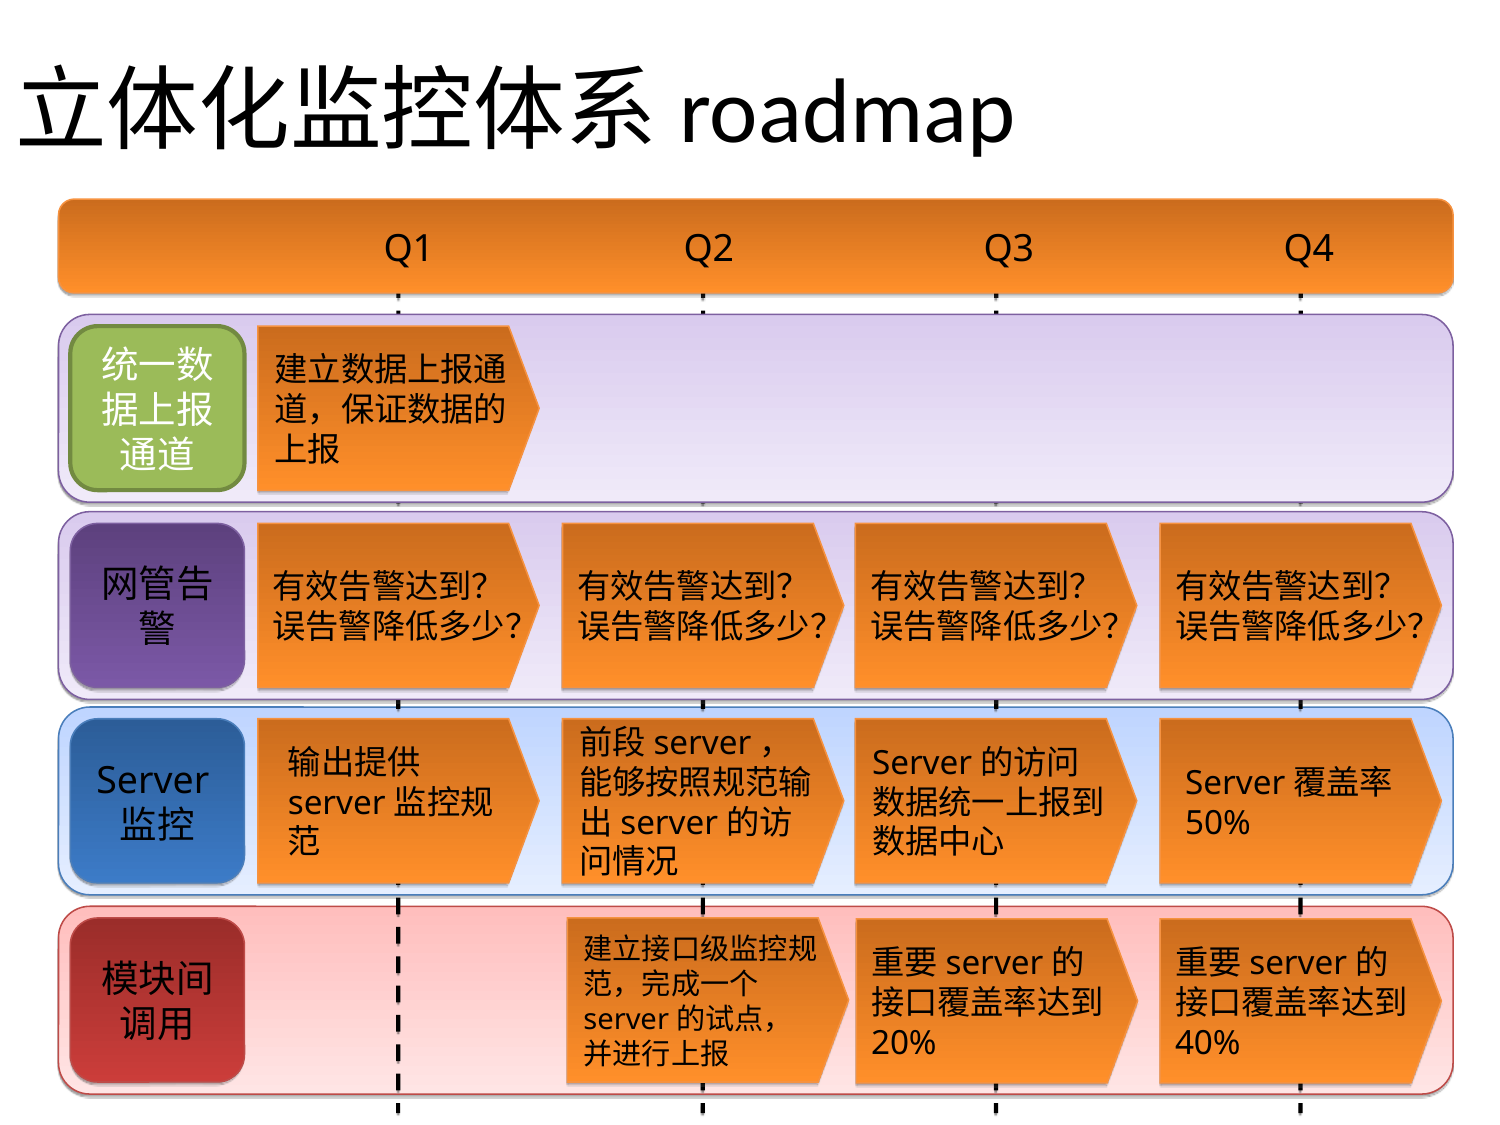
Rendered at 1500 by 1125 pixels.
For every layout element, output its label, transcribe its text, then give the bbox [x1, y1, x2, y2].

text_box 建立接口级监控规范，完成一个server的试点，并进行上报 [567, 917, 849, 1083]
text_box 重要server的接口覆盖率达到40% [1160, 918, 1442, 1083]
text_box Q1 Q2 Q3 Q4 [11, 199, 1407, 293]
text_box 有效告警达到？ 误告警降低多少？ [257, 523, 540, 688]
text_box 网管告警 [70, 523, 245, 688]
text_box 前段server，能够按照规范输出server的访问情况 [562, 718, 844, 883]
text_box 重要server的接口覆盖率达到20% [856, 918, 1138, 1083]
text_box 有效告警达到？ 误告警降低多少？ [562, 523, 844, 688]
text_box [58, 707, 1454, 895]
text_box 有效告警达到？ 误告警降低多少？ [1160, 523, 1442, 688]
text_box Server监控 [70, 718, 245, 883]
text_box Server覆盖率50% [1160, 718, 1442, 883]
text_box Server的访问数据统一上报到数据中心 [855, 718, 1137, 883]
text_box [58, 511, 1454, 695]
text_box 输出提供server监控规范 [257, 718, 540, 883]
text_box 建立数据上报通道，保证数据的上报 [257, 326, 540, 491]
text_box [1396, 199, 1454, 293]
title 立体化监控体系roadmap [0, 11, 1350, 200]
text_box 统一数据上报通道 [68, 324, 247, 493]
text_box [58, 906, 1454, 1095]
text_box 模块间调用 [70, 917, 245, 1083]
text_box 有效告警达到？ 误告警降低多少？ [855, 523, 1137, 688]
text_box [58, 314, 1454, 503]
